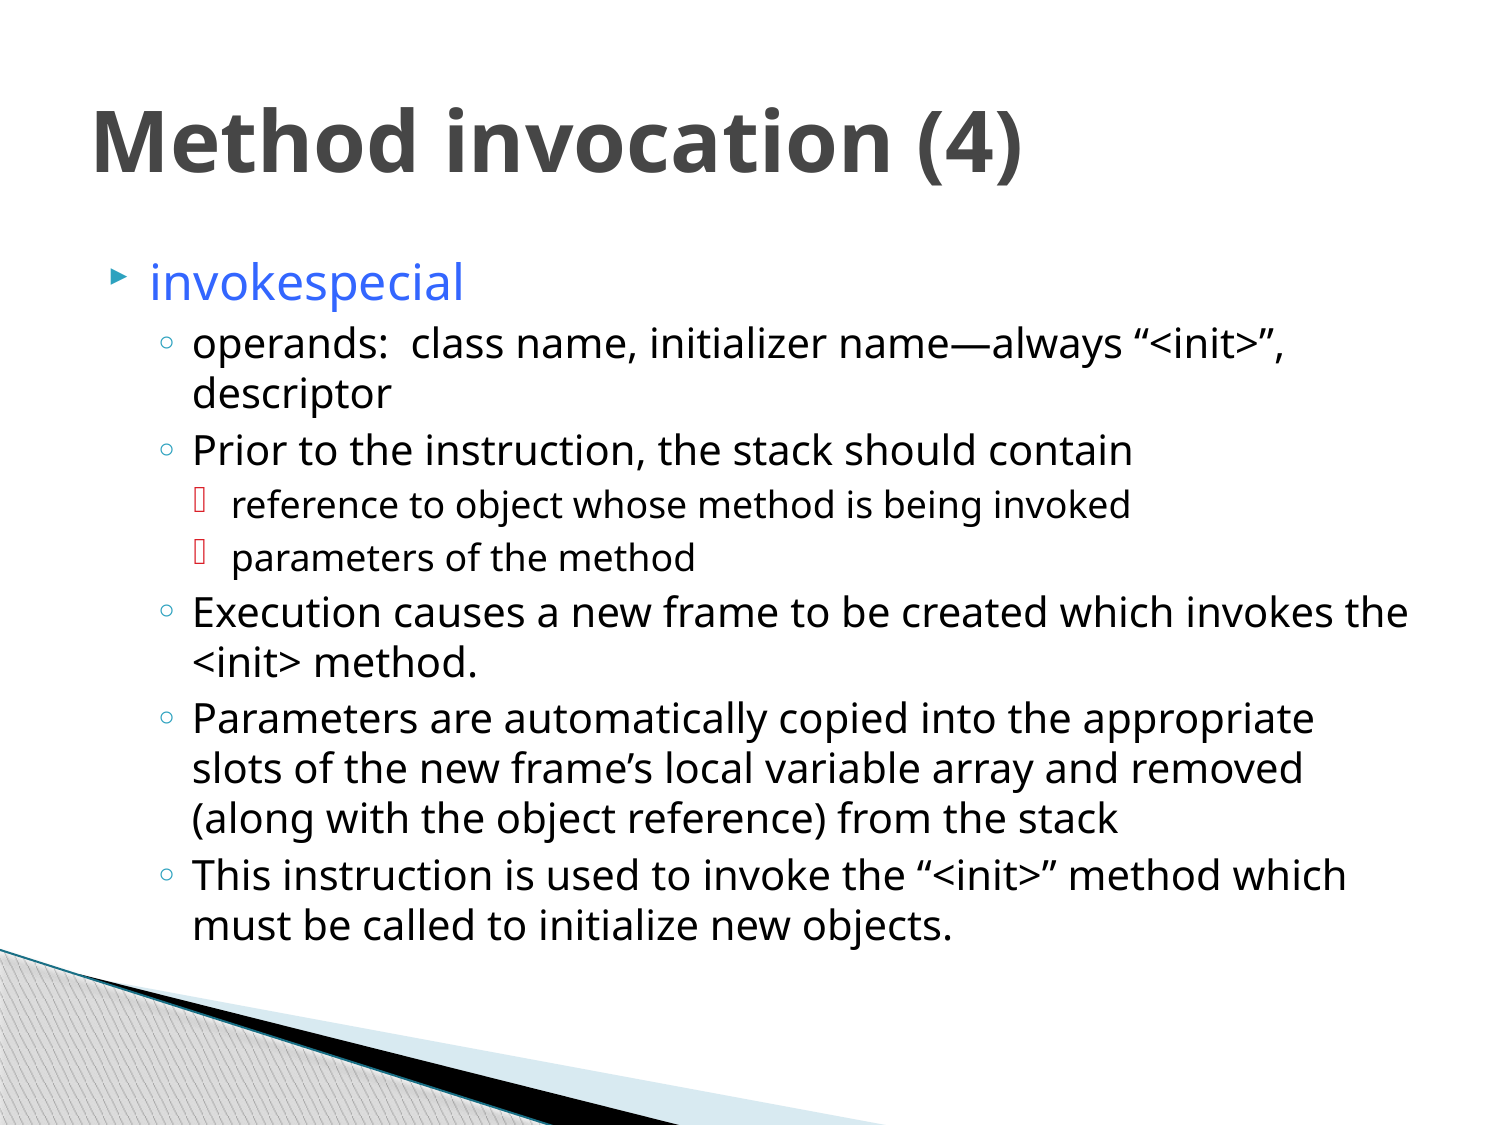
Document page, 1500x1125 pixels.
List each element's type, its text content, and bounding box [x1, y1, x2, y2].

list invokespecial operands: class name, initializer name—always “<init>”, descriptor Prior to the instruction, the stack should contain reference to object whose method is being invoked parameters of the method Execution causes a new frame to be created which invokes the <init> method. Parameters are automatically copied into the appropriate slots of the new frame’s local variable array and removed (along with the object reference) from the stack This instruction is used to invoke the “<init>” method which must be called to initialize new objects. [74, 242, 1426, 986]
title Method invocation (4) [75, 45, 1425, 233]
